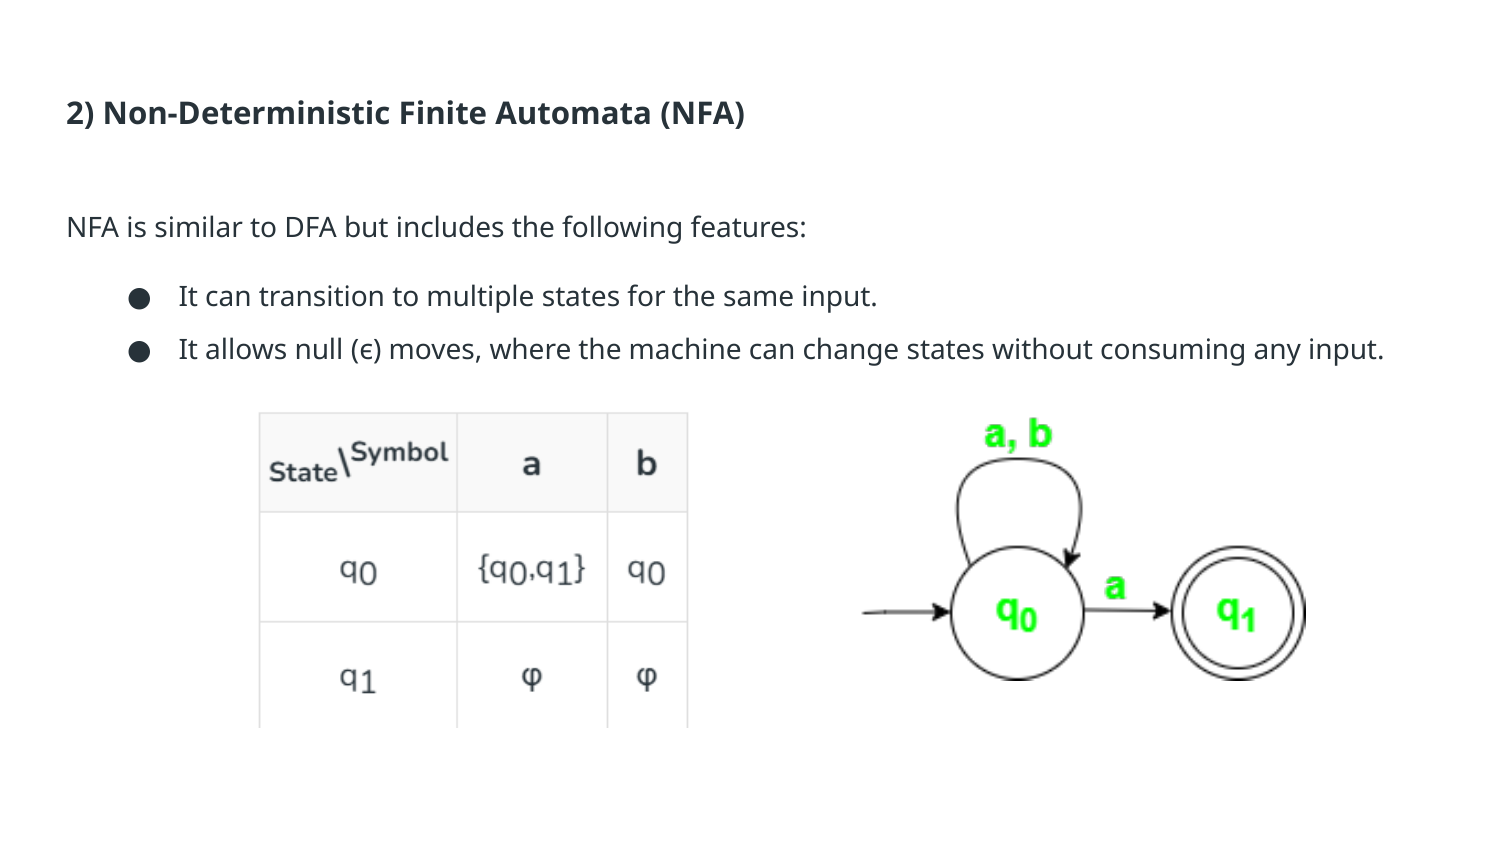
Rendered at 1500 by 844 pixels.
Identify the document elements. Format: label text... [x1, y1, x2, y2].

picture [847, 401, 1306, 682]
list NFA is similar to DFA but includes the following features: It can transition to multiple states for the same input. It allows null (ϵ) moves, where the machine can change states without consuming any input. [51, 189, 1449, 750]
title 2) Non-Deterministic Finite Automata (NFA) [51, 72, 1449, 167]
picture [234, 389, 723, 728]
